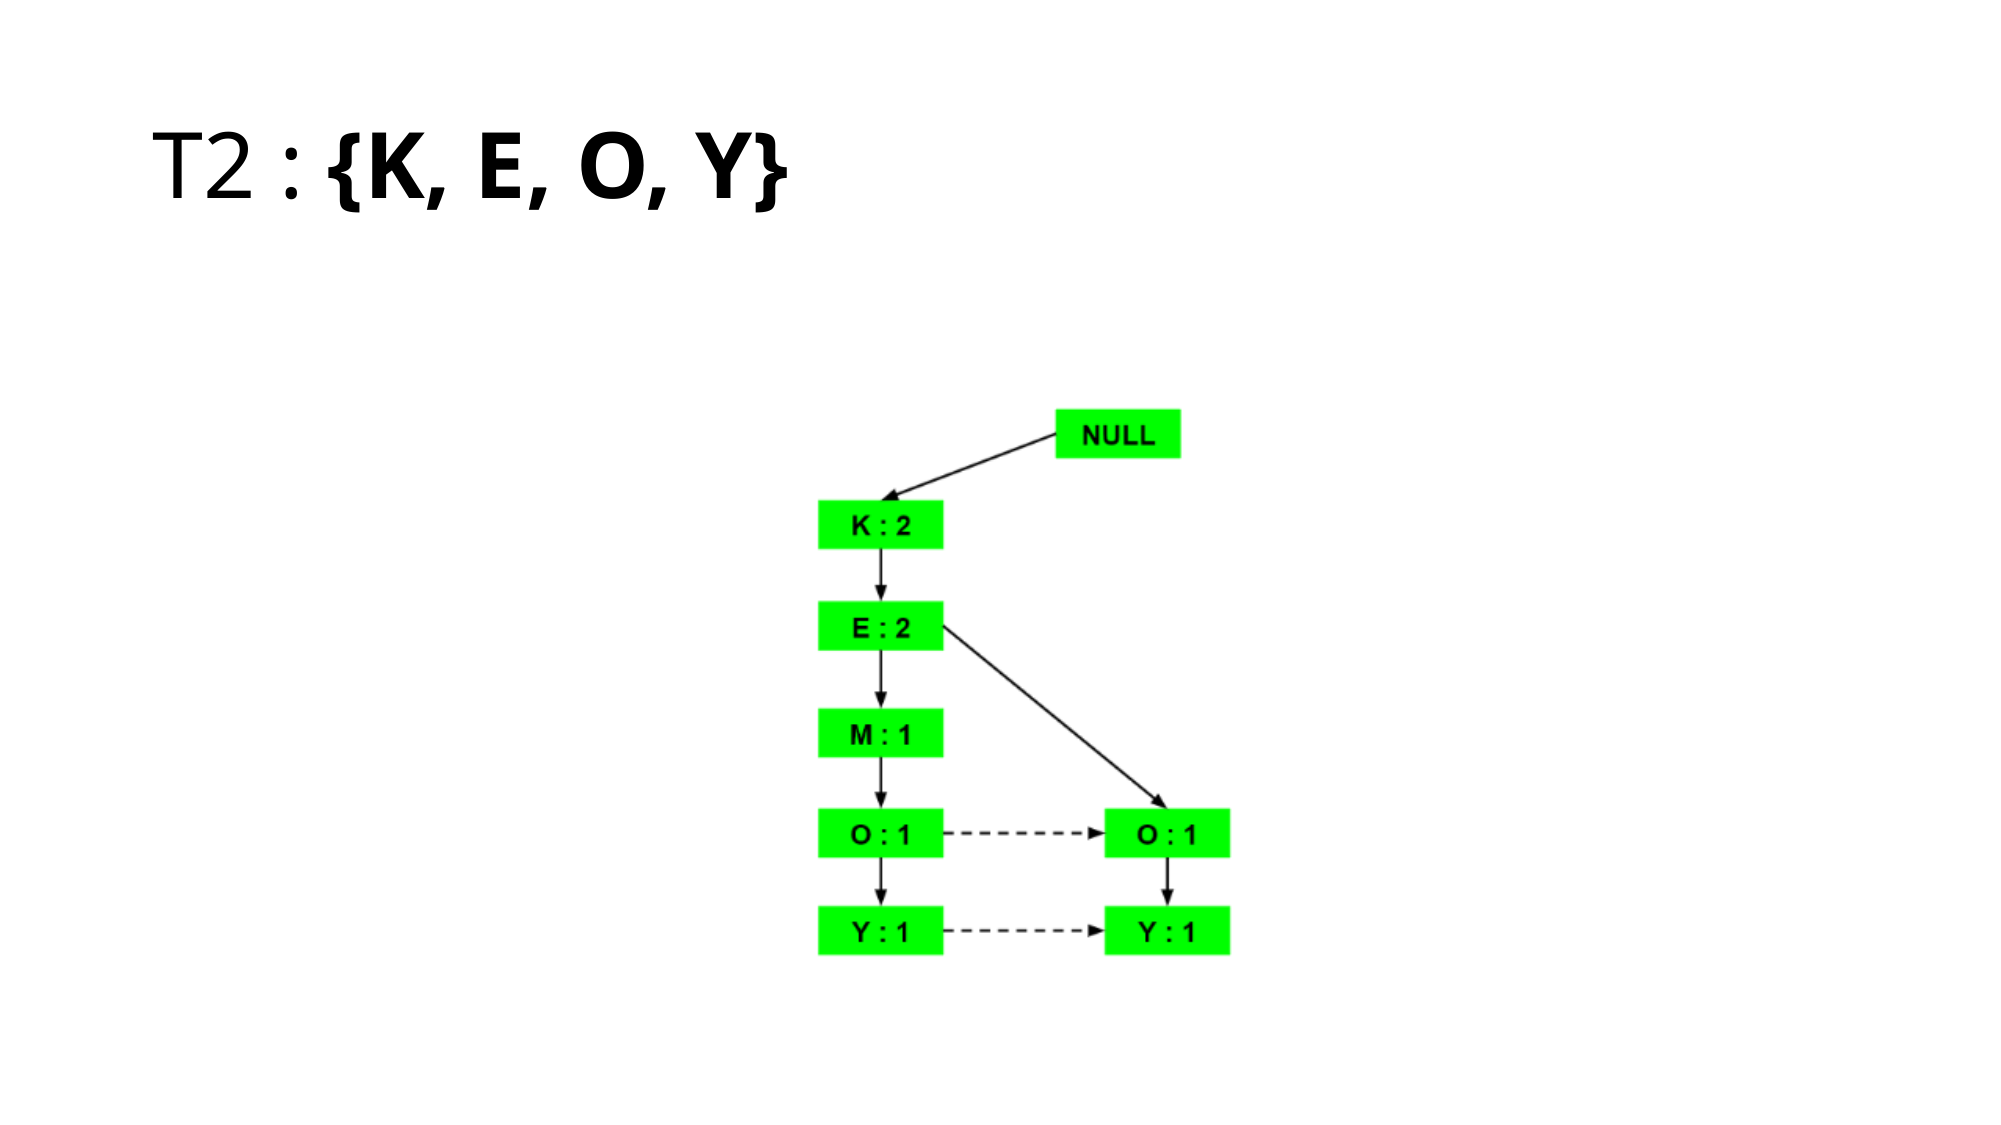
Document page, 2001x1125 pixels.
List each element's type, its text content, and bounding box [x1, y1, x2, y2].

title T2 : {K, E, O, Y} [137, 59, 1863, 278]
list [671, 341, 1329, 972]
